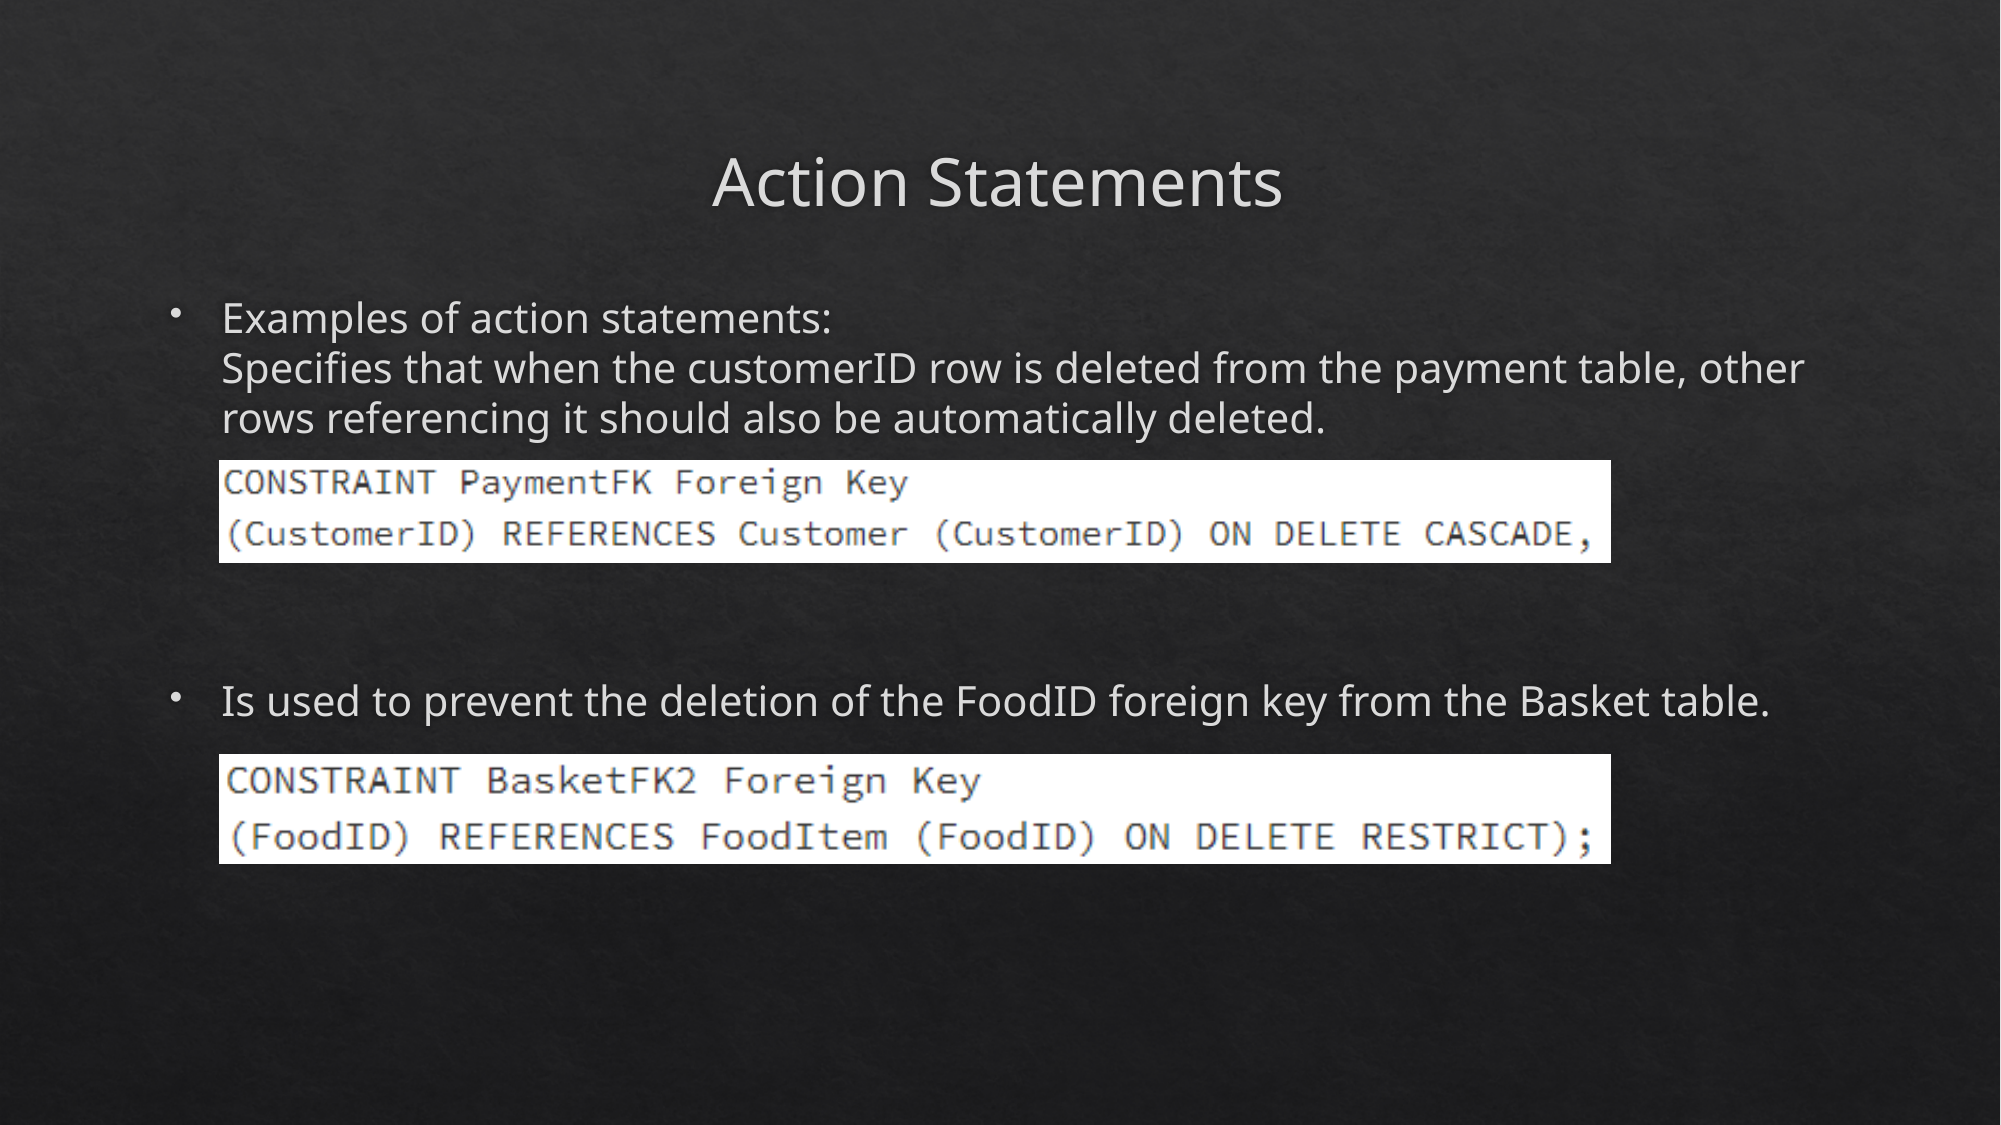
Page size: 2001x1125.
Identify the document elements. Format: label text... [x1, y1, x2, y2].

picture [219, 753, 1611, 864]
list Examples of action statements: Specifies that when the customerID row is deleted from the payment table, other rows referencing it should also be automatically deleted. Is used to prevent the deletion of the FoodID foreign key from the Basket table. [149, 284, 1849, 950]
picture [219, 460, 1611, 563]
title Action Statements [149, 99, 1849, 260]
